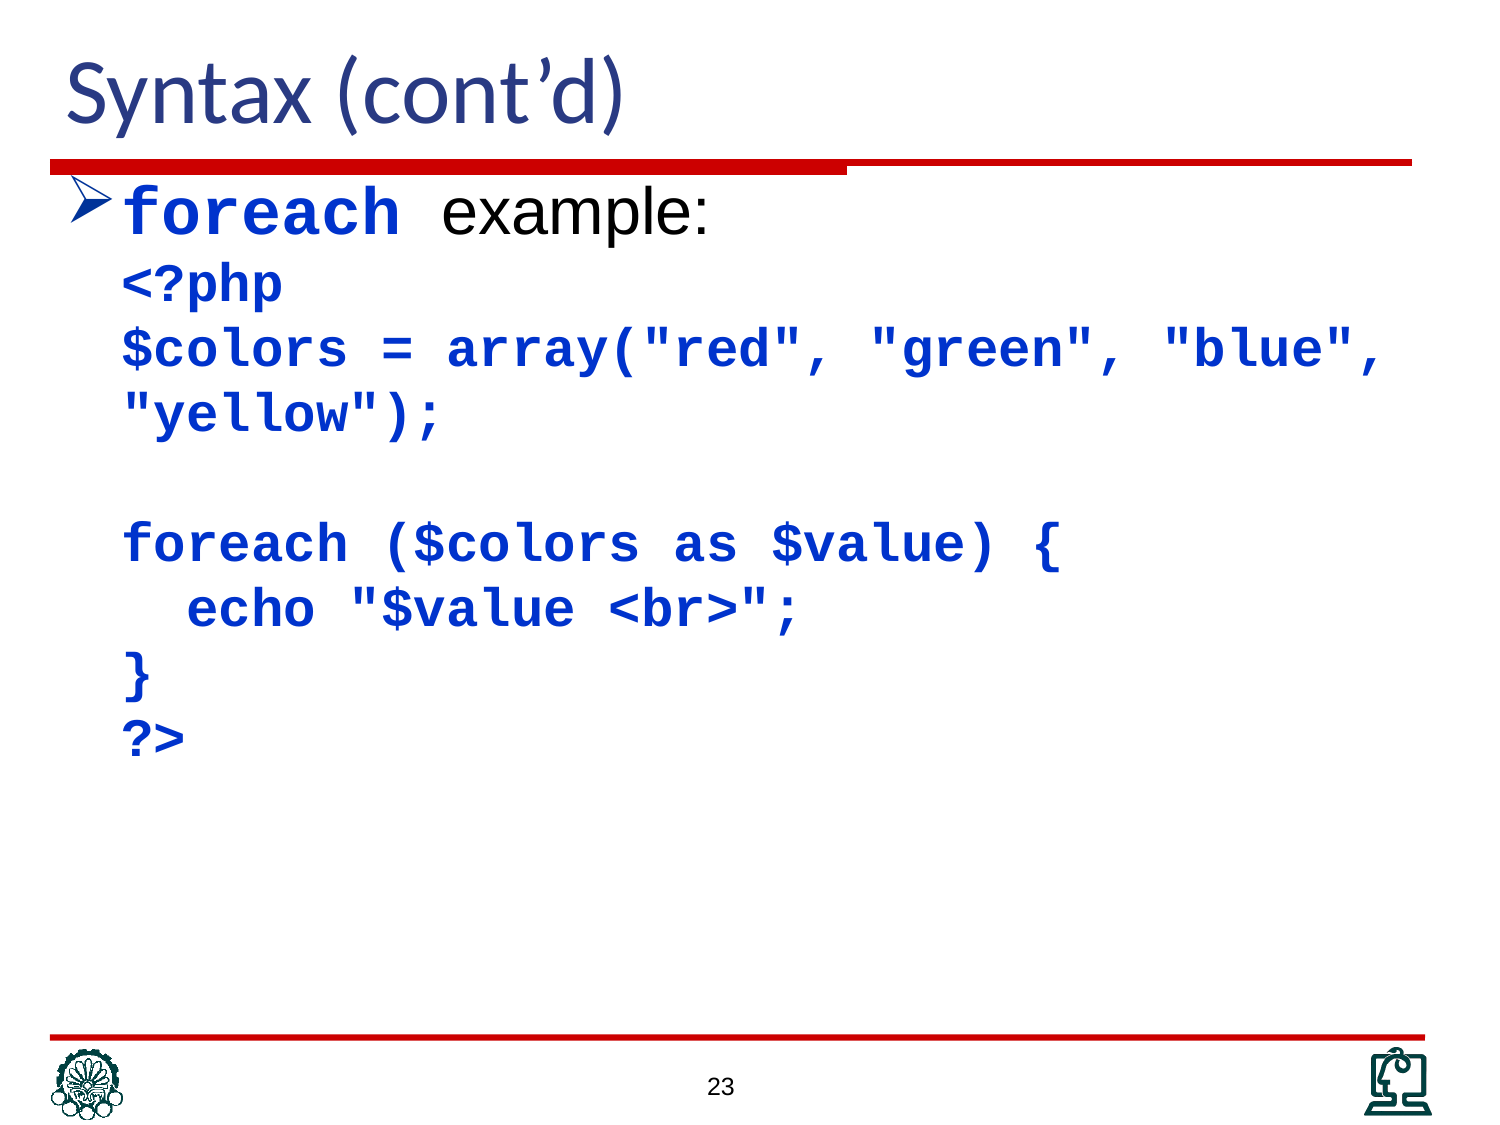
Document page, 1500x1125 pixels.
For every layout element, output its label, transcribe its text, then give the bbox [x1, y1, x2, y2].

title Syntax (cont’d) [49, 24, 1438, 151]
slide_number 23 [649, 1062, 751, 1103]
picture [1362, 1061, 1438, 1119]
picture [50, 1061, 125, 1122]
list foreach example: <?php $colors = array("red", "green", "blue", "yellow"); foreach ($colors as $value) { echo "$value <br>"; } ?> [49, 159, 1500, 1061]
